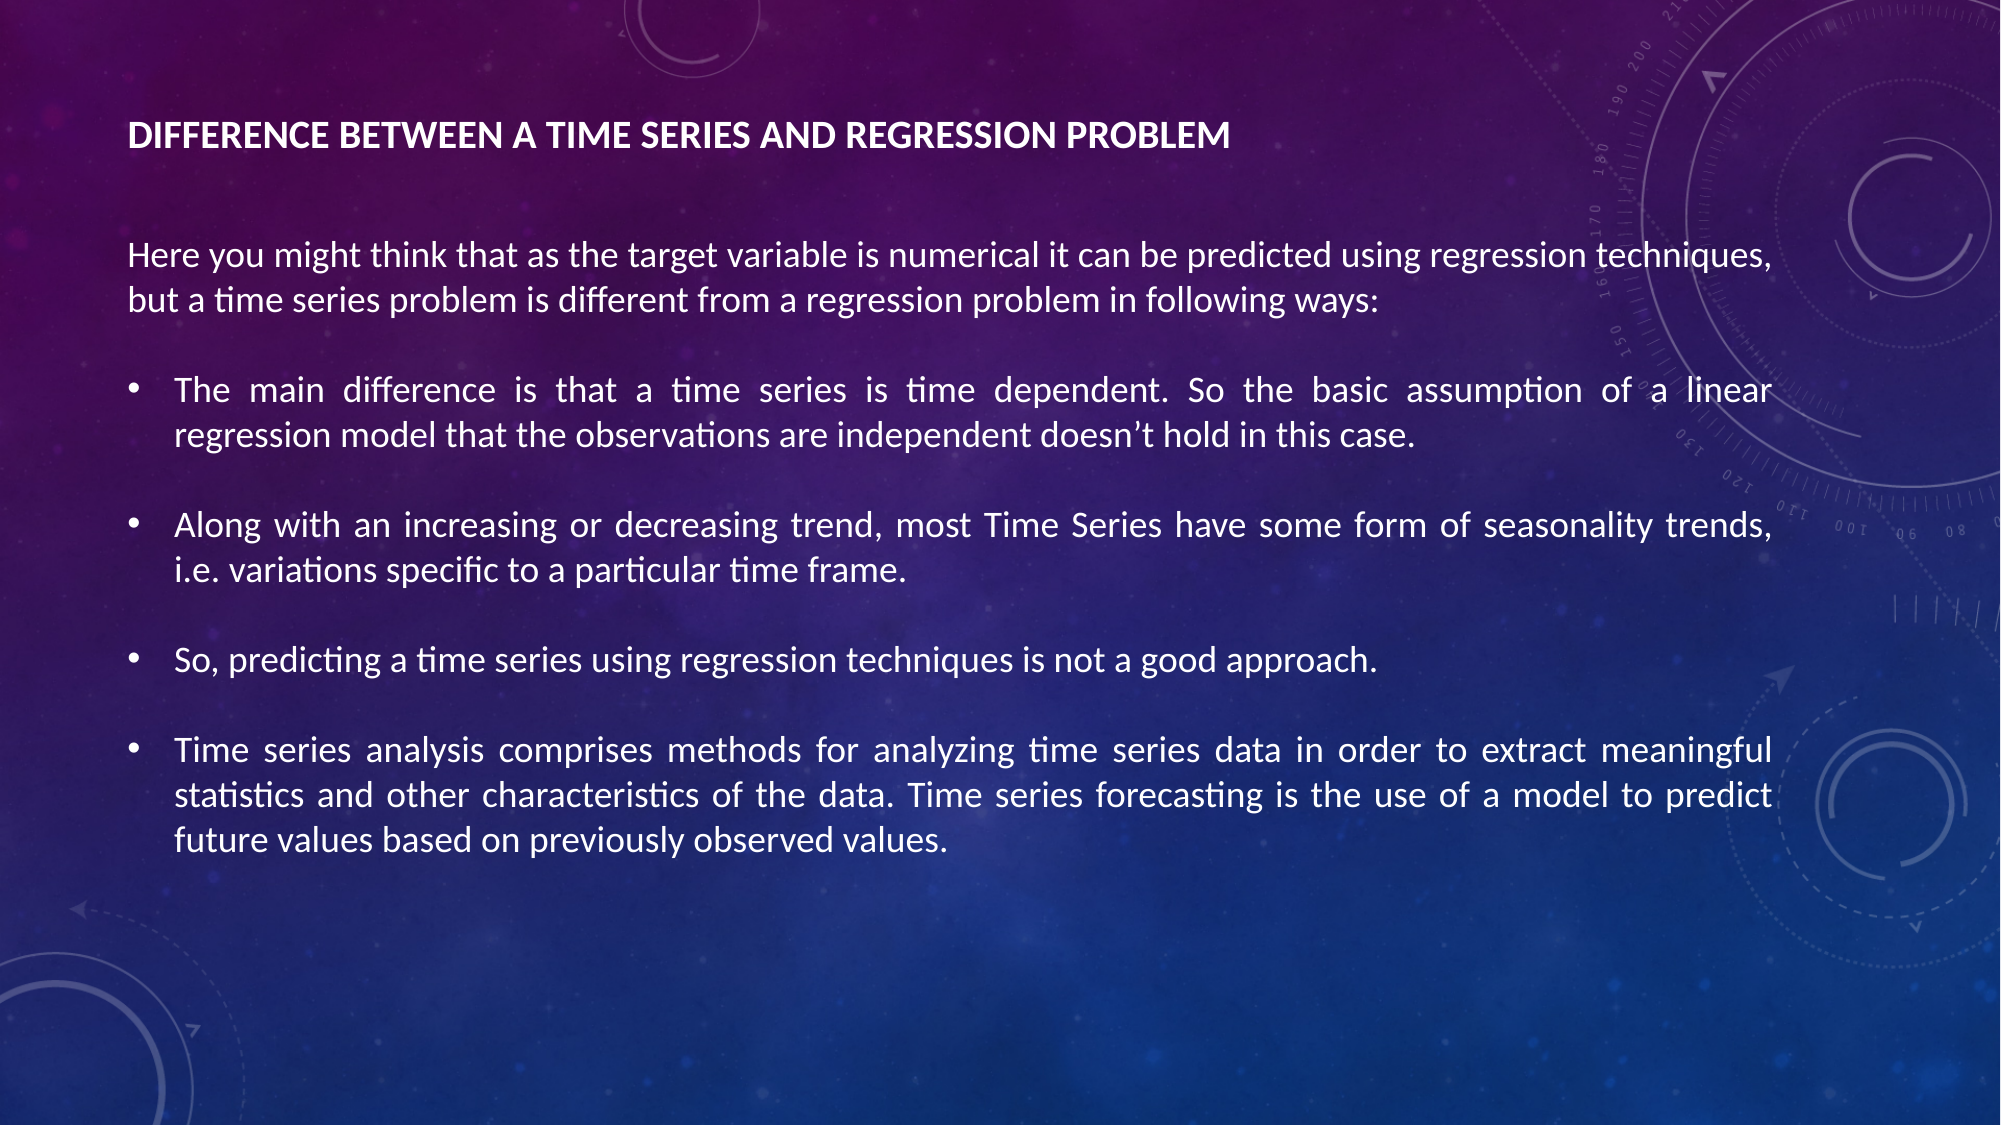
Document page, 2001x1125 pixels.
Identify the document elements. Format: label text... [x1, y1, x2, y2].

text_box Here you might think that as the target variable is numerical it can be predicted using regression techniques, but a time series problem is different from a regression problem in following ways: The main difference is that a time series is time dependent. So the basic assumption of a linear regression model that the observations are independent doesn’t hold in this case. Along with an increasing or decreasing trend, most Time Series have some form of seasonality trends, i.e. variations specific to a particular time frame. So, predicting a time series using regression techniques is not a good approach. Time series analysis comprises methods for analyzing time series data in order to extract meaningful statistics and other characteristics of the data. Time series forecasting is the use of a model to predict future values based on previously observed values. [112, 222, 1790, 913]
title Difference between a time series and regression problem [112, 99, 1775, 213]
picture [0, 0, 2001, 1125]
